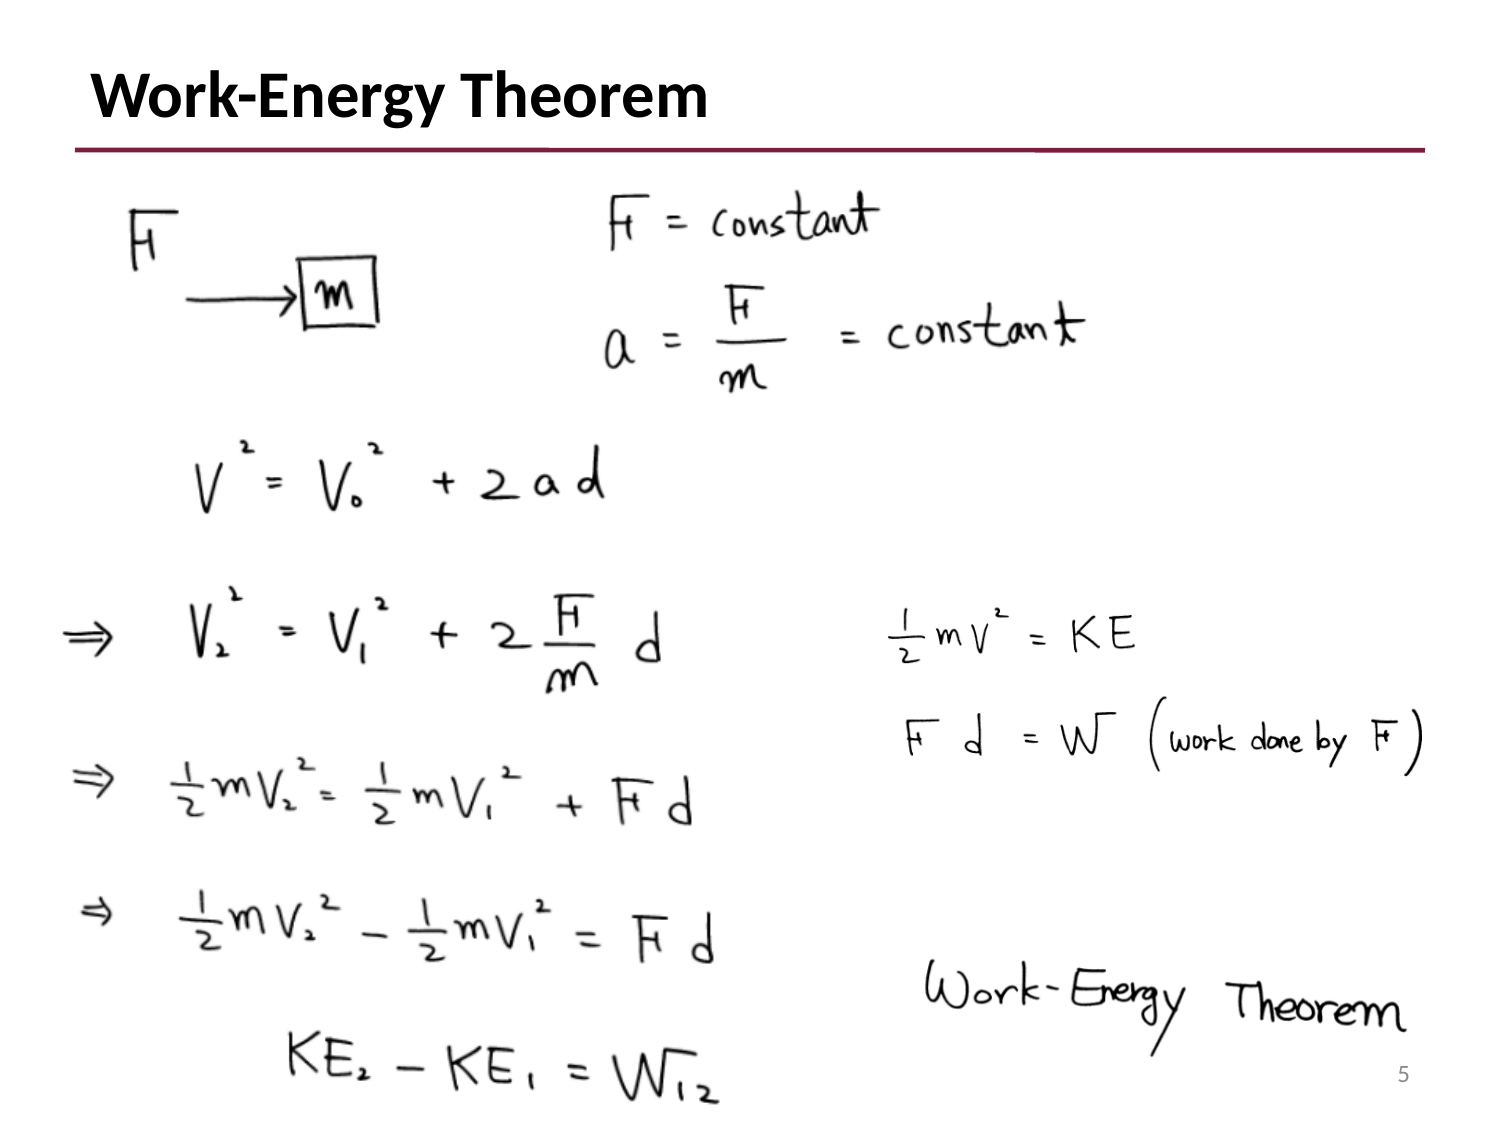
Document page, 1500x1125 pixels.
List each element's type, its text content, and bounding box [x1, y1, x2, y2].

picture [907, 939, 1417, 1062]
picture [885, 596, 1438, 788]
picture [45, 735, 734, 1004]
slide_number 5 [1074, 1042, 1425, 1103]
picture [265, 1018, 734, 1125]
picture [37, 162, 1113, 713]
title Work-Energy Theorem [74, 44, 1426, 138]
picture [99, 174, 417, 363]
